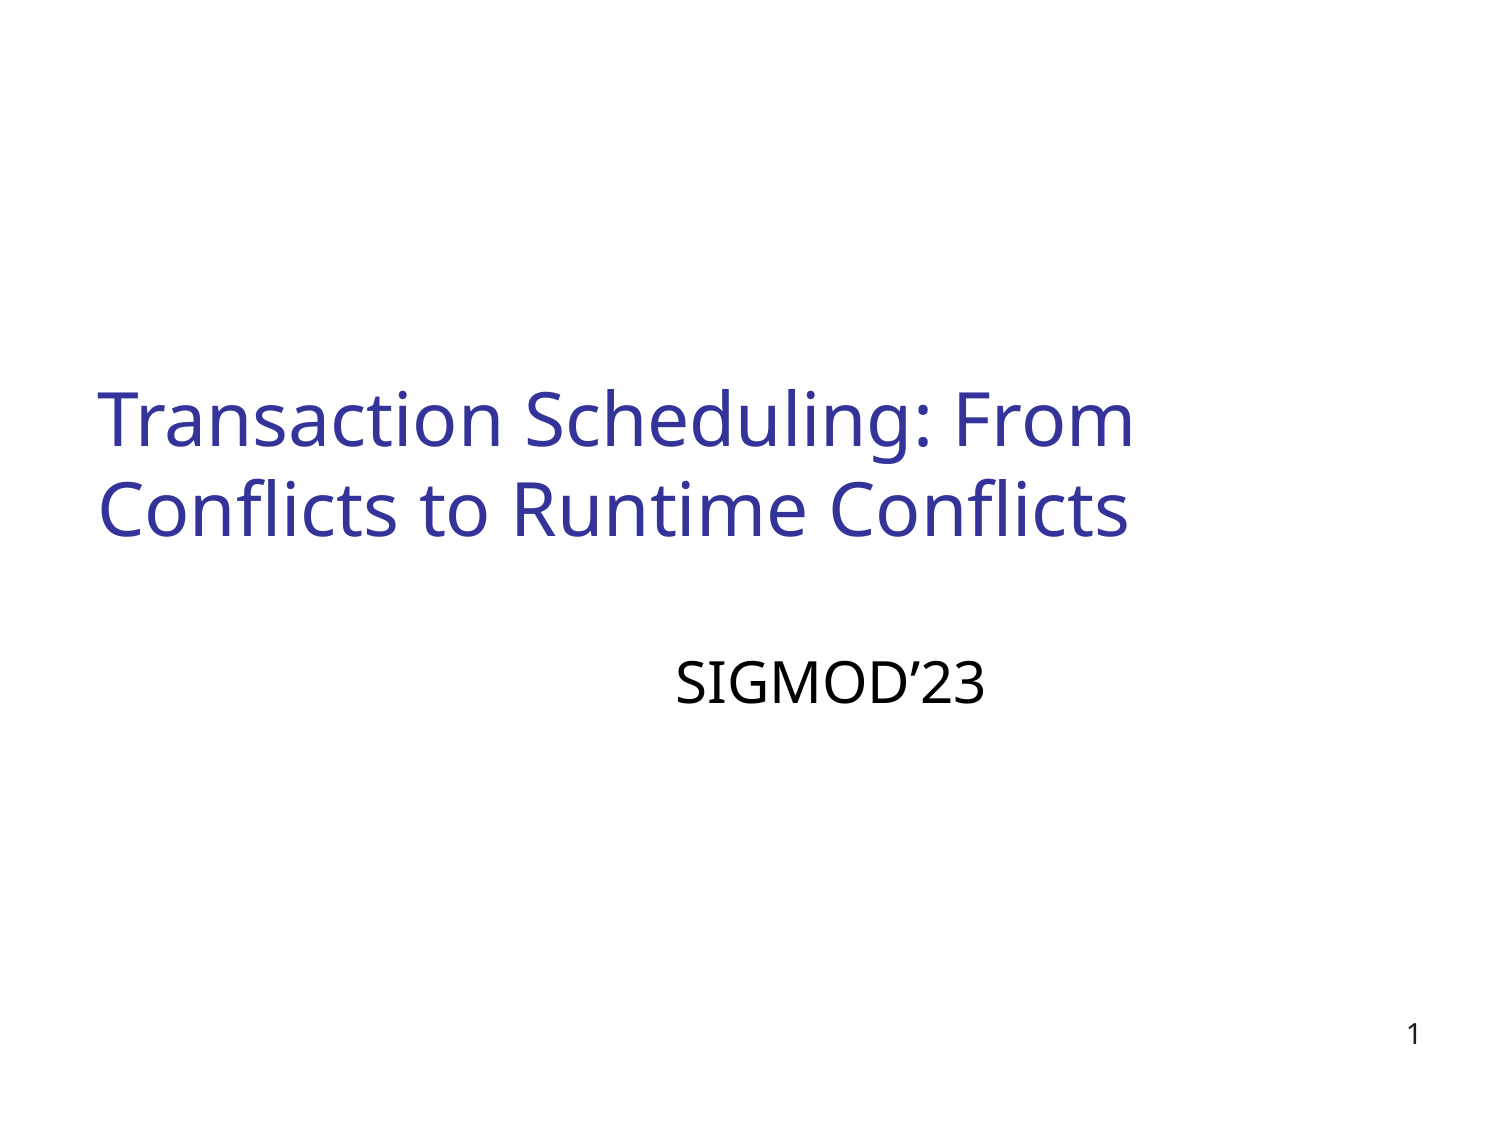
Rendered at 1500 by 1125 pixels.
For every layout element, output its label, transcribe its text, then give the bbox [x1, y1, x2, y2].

slide_number 1 [1124, 987, 1438, 1063]
title Transaction Scheduling: From Conflicts to Runtime Conflicts [82, 292, 1411, 559]
subtitle SIGMOD’23 [225, 637, 1438, 925]
